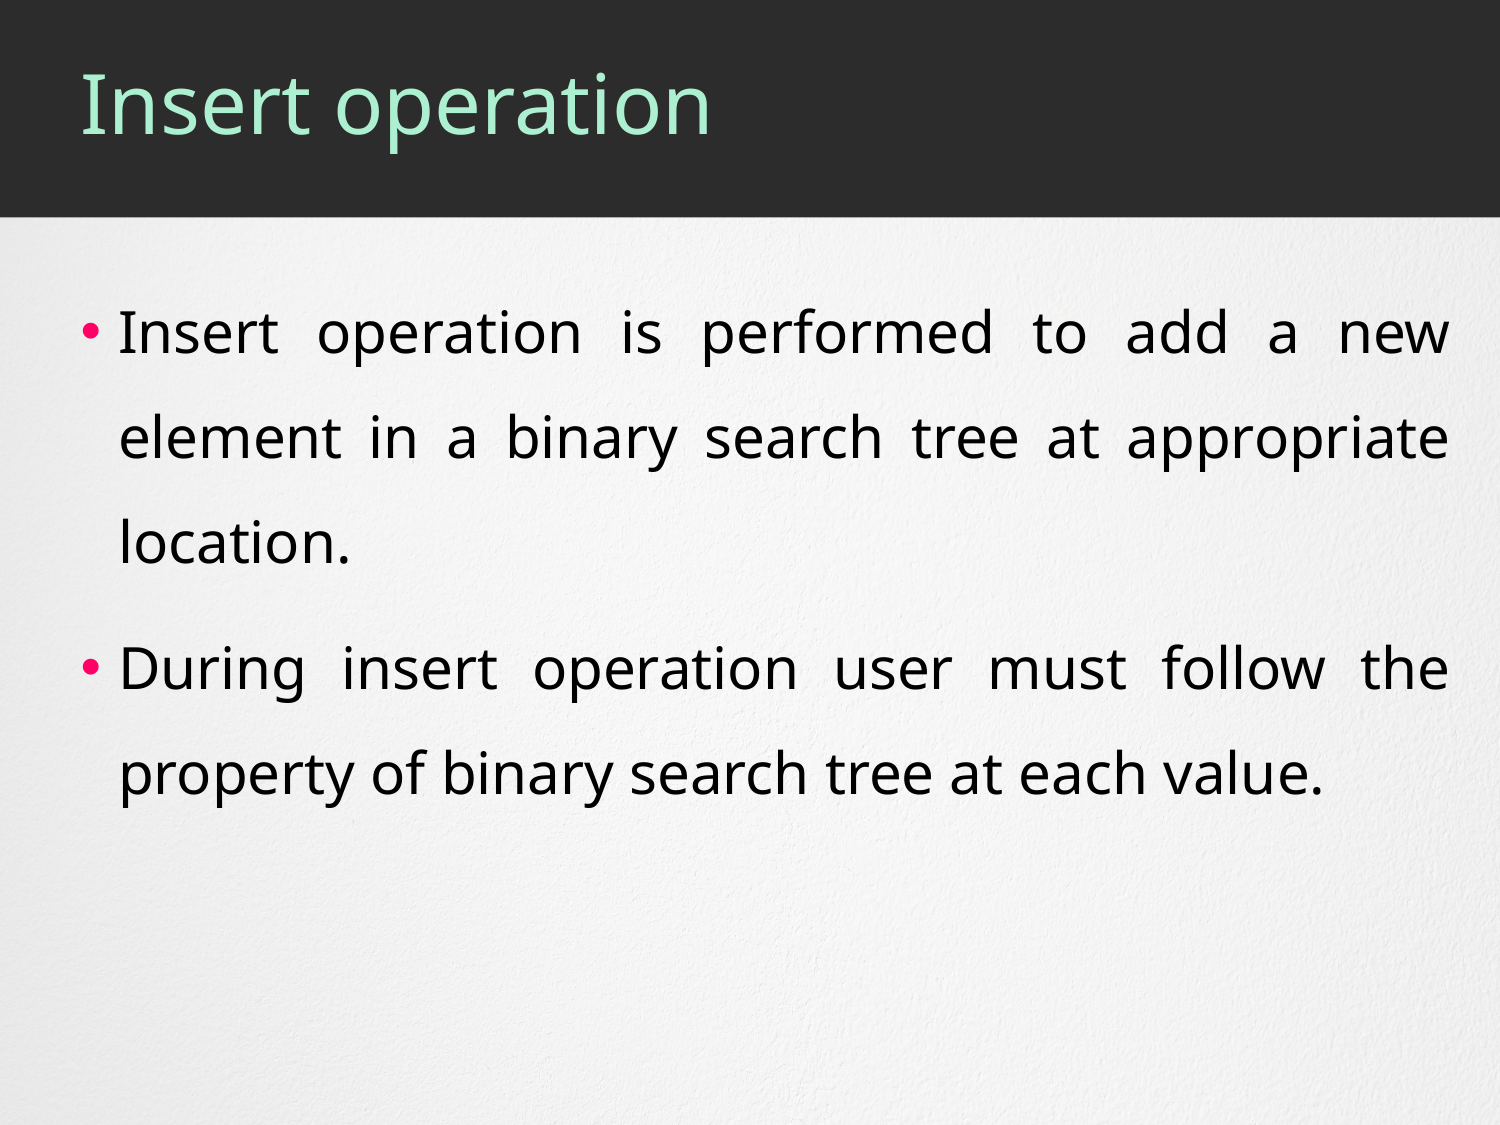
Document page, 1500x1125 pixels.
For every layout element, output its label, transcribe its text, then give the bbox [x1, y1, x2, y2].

list Insert operation is performed to add a new element in a binary search tree at appropriate location. During insert operation user must follow the property of binary search tree at each value. [65, 253, 1466, 1094]
title Insert operation [65, 0, 1500, 216]
